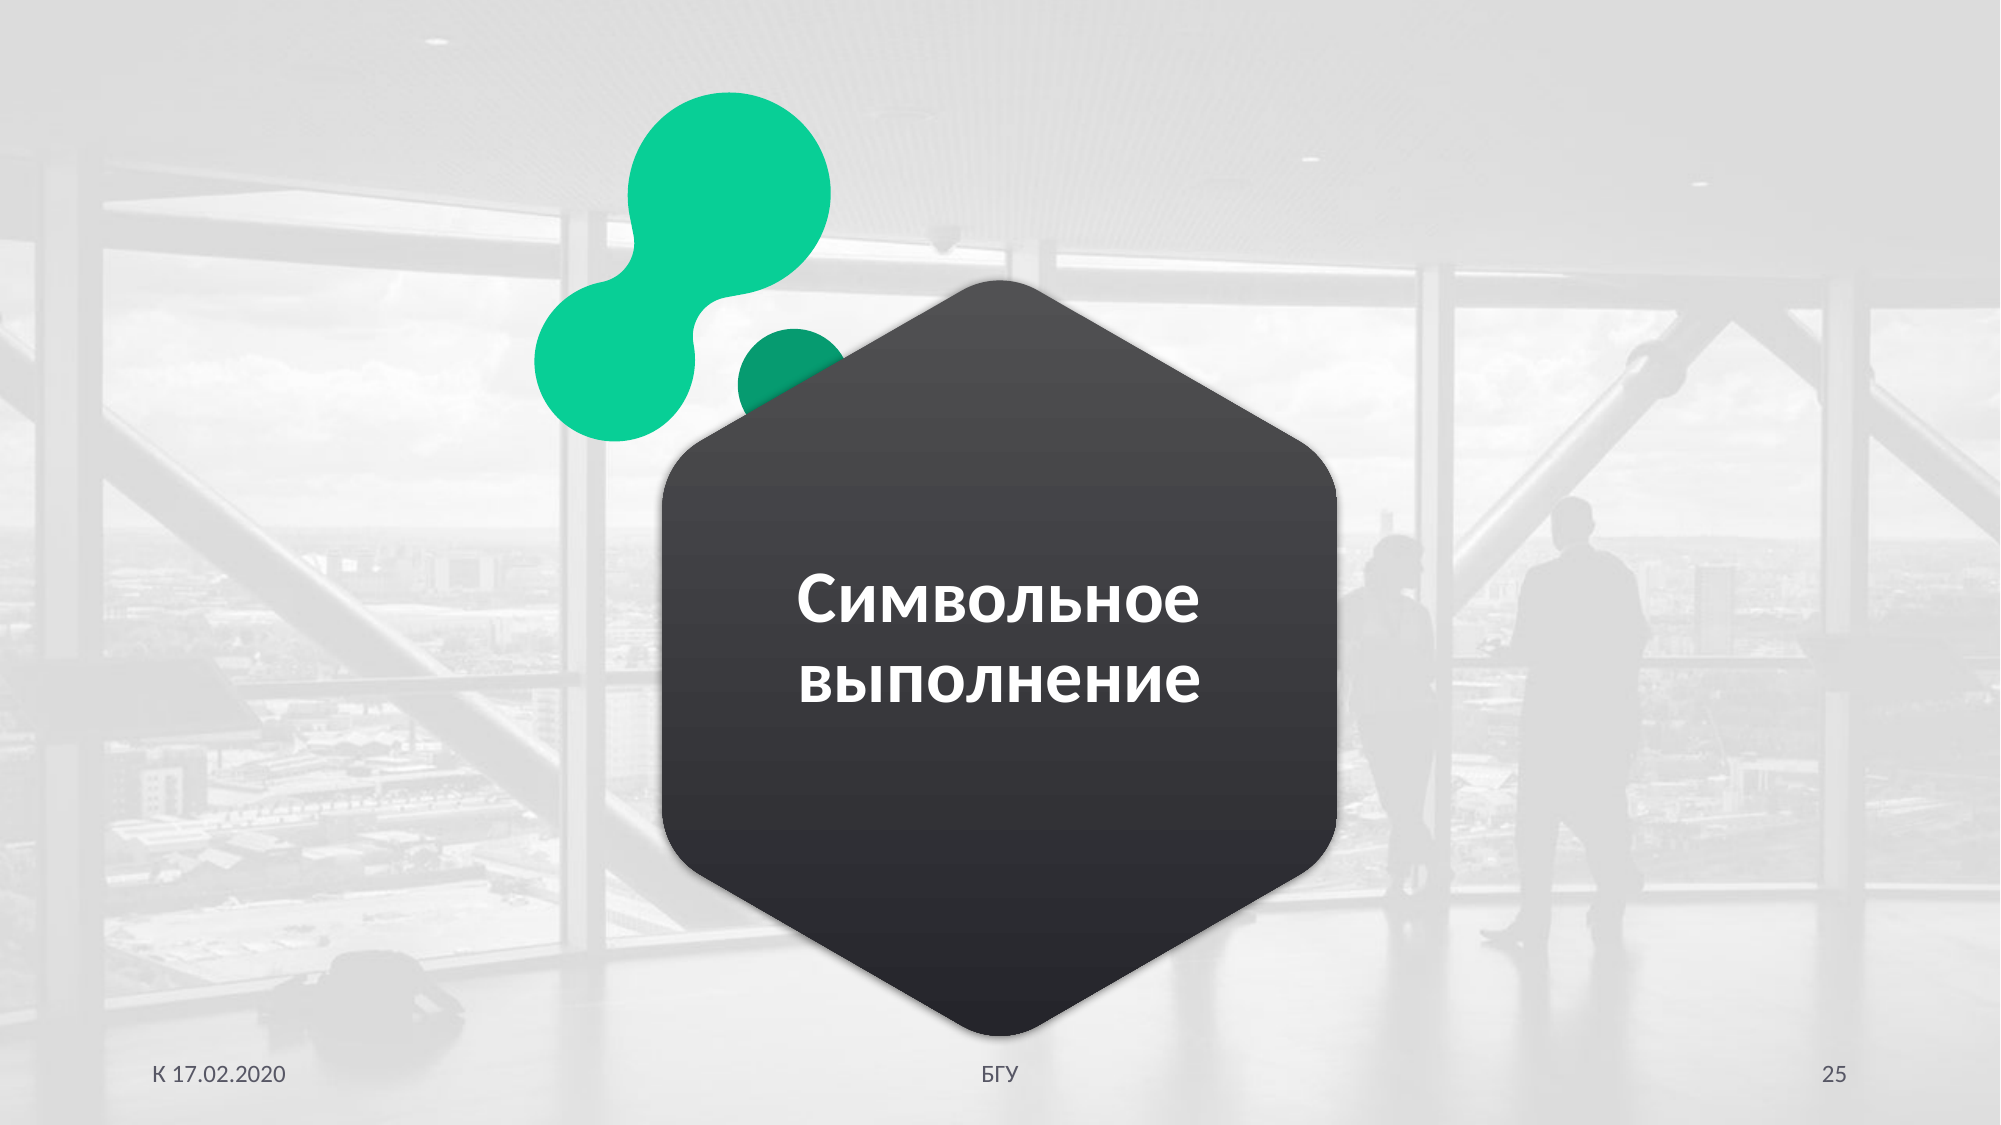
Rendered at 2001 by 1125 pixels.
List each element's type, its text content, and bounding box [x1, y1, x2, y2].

footer БГУ [662, 1042, 1338, 1103]
picture [0, 0, 2001, 1125]
slide_number 25 [1412, 1042, 1863, 1103]
title Символьное выполнение [627, 550, 1373, 826]
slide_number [137, 1042, 588, 1103]
